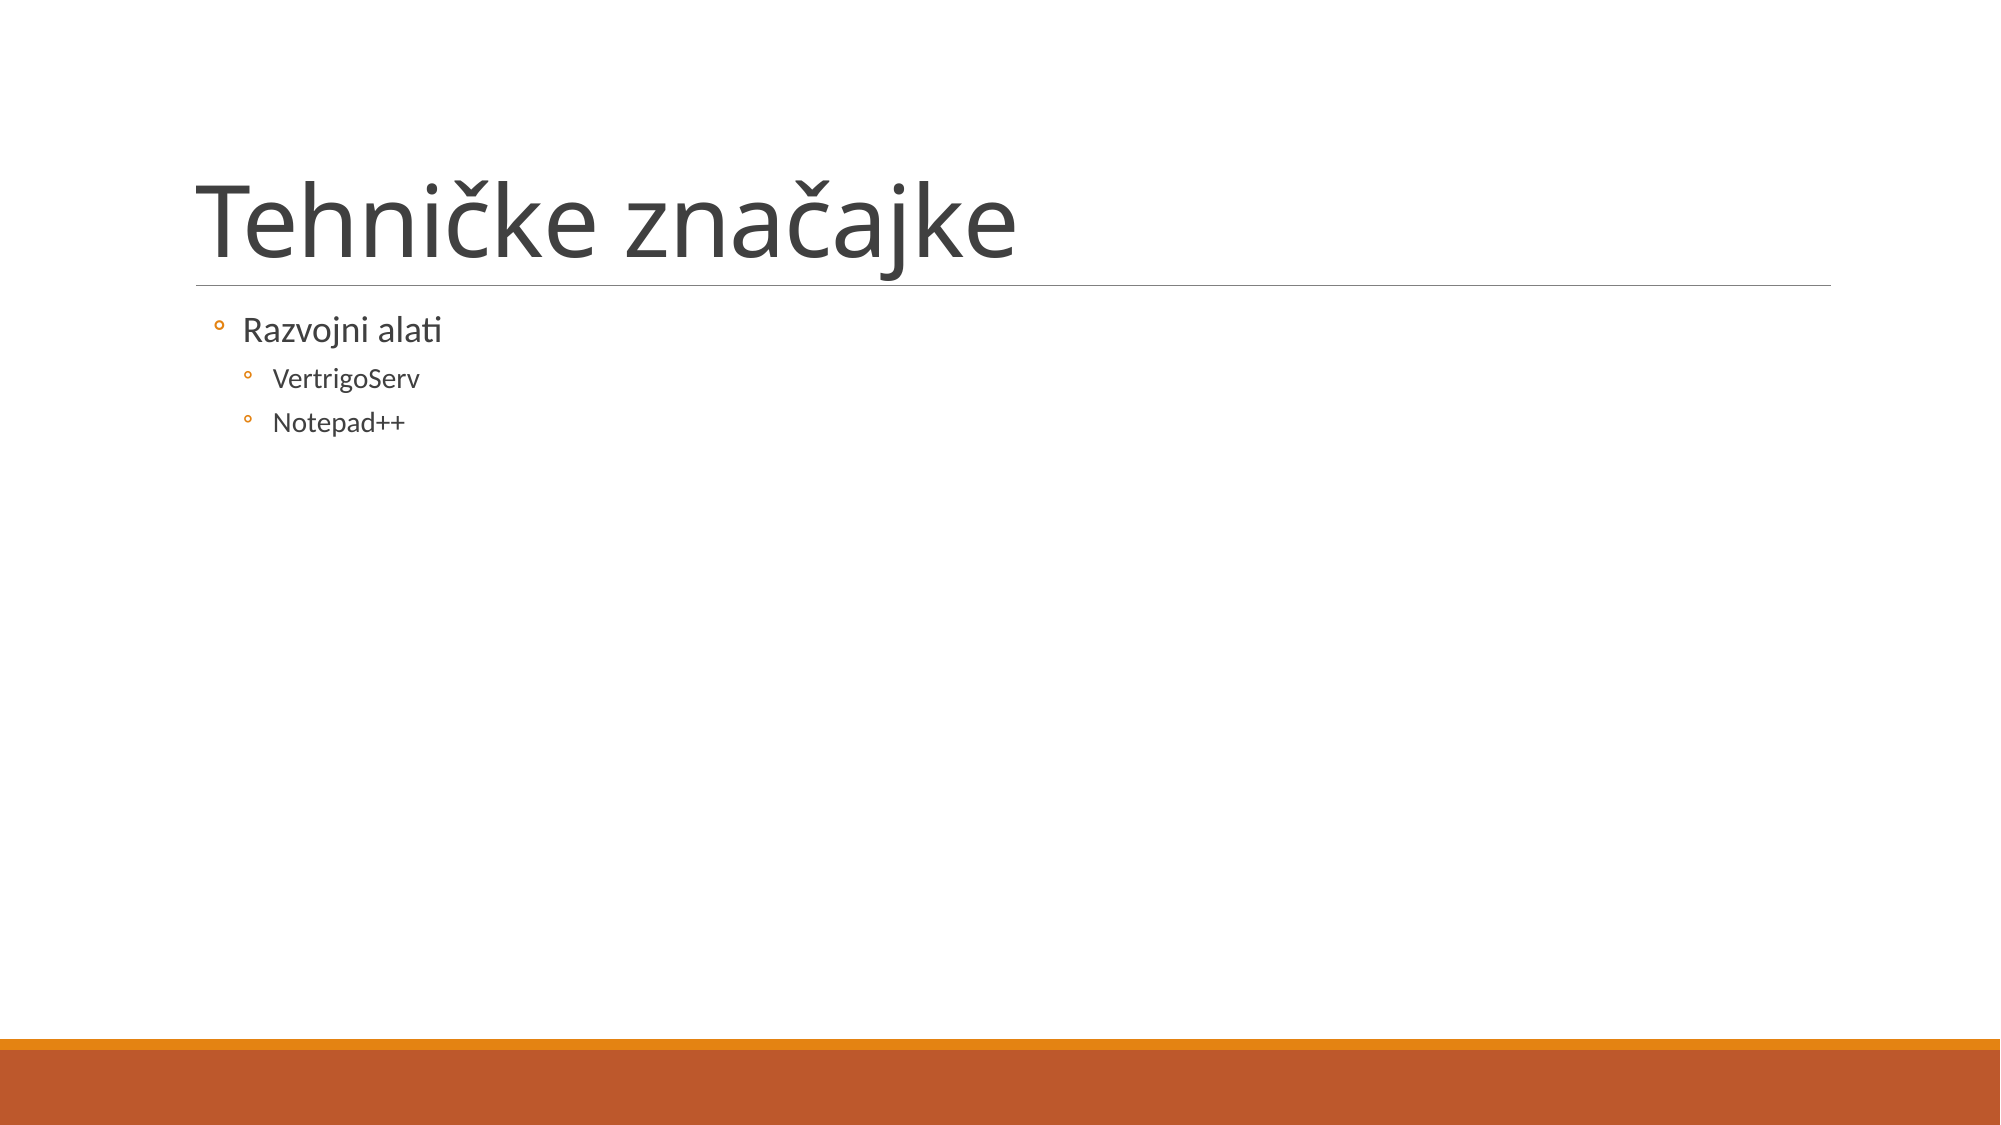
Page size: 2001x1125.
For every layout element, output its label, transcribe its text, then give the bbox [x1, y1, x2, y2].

title Tehničke značajke [180, 47, 1830, 285]
list Razvojni alati VertrigoServ Notepad++ [180, 302, 1830, 963]
